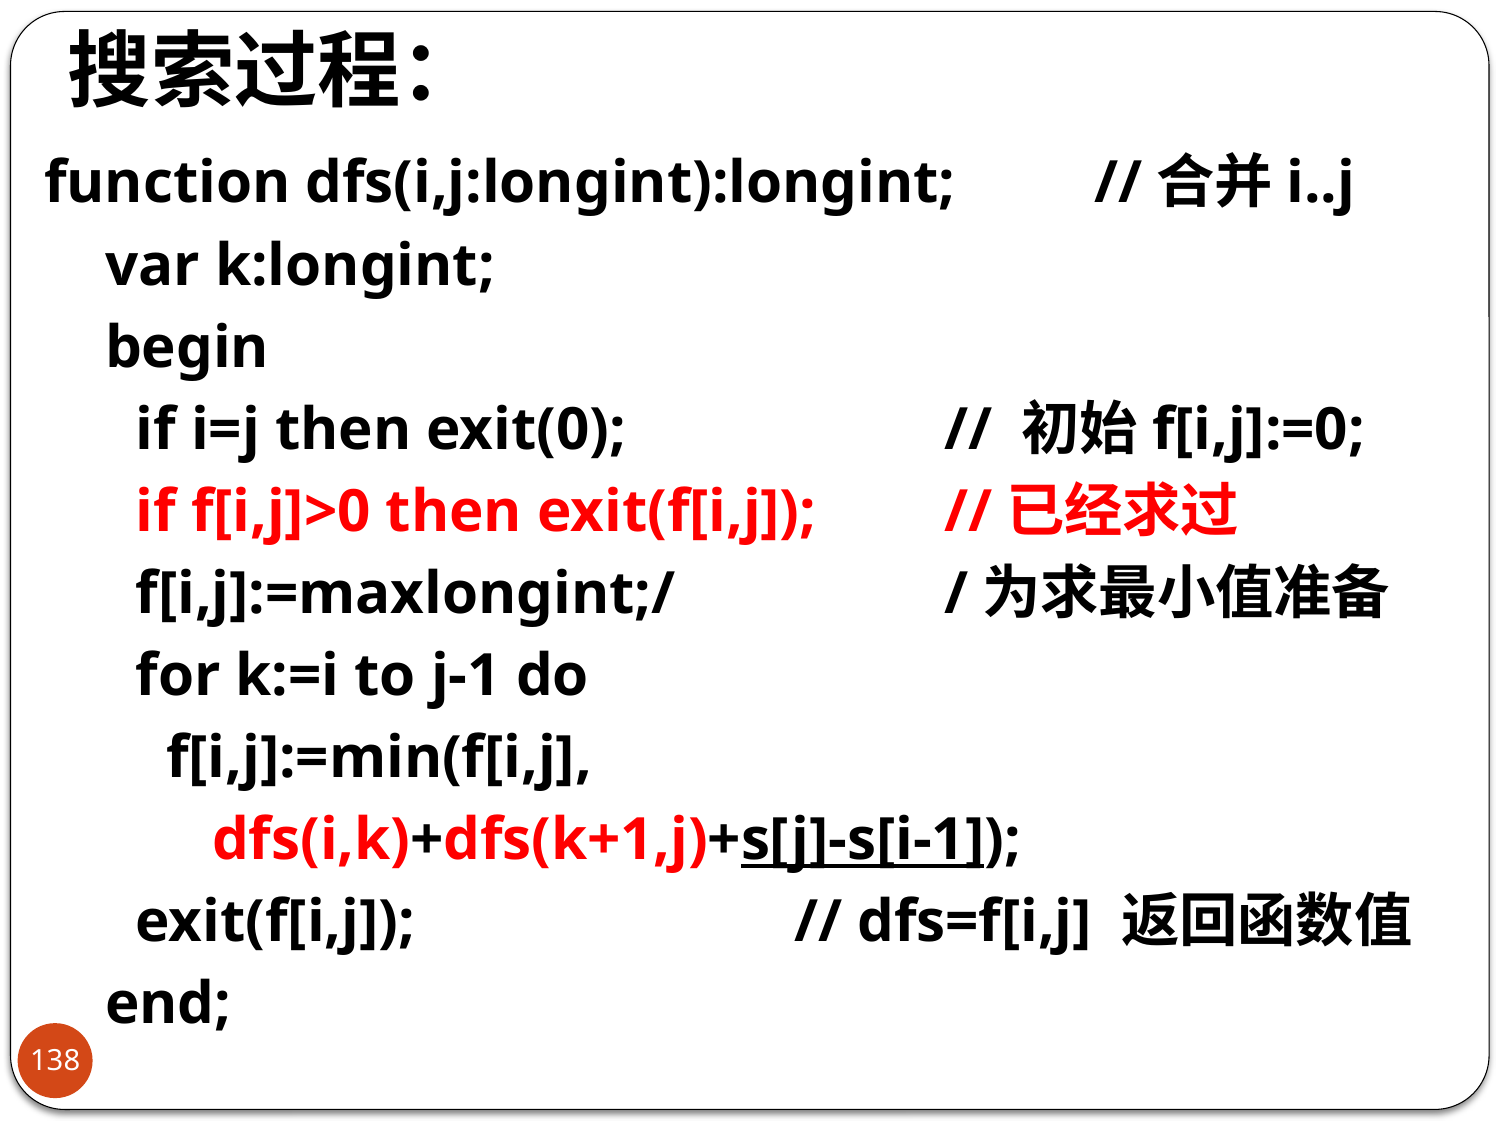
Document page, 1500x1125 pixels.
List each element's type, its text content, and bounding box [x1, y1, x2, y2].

list function dfs(i,j:longint):longint; //合并i..j var k:longint; begin if i=j then exit(0); // 初始f[i,j]:=0; if f[i,j]>0 then exit(f[i,j]); //已经求过 f[i,j]:=maxlongint;/ /为求最小值准备 for k:=i to j-1 do f[i,j]:=min(f[i,j], dfs(i,k)+dfs(k+1,j)+s[j]-s[i-1]); exit(f[i,j]); // dfs=f[i,j] 返回函数值 end; [29, 137, 1471, 1047]
slide_number 138 [17, 1033, 93, 1099]
title 搜索过程： [53, 1, 1329, 133]
